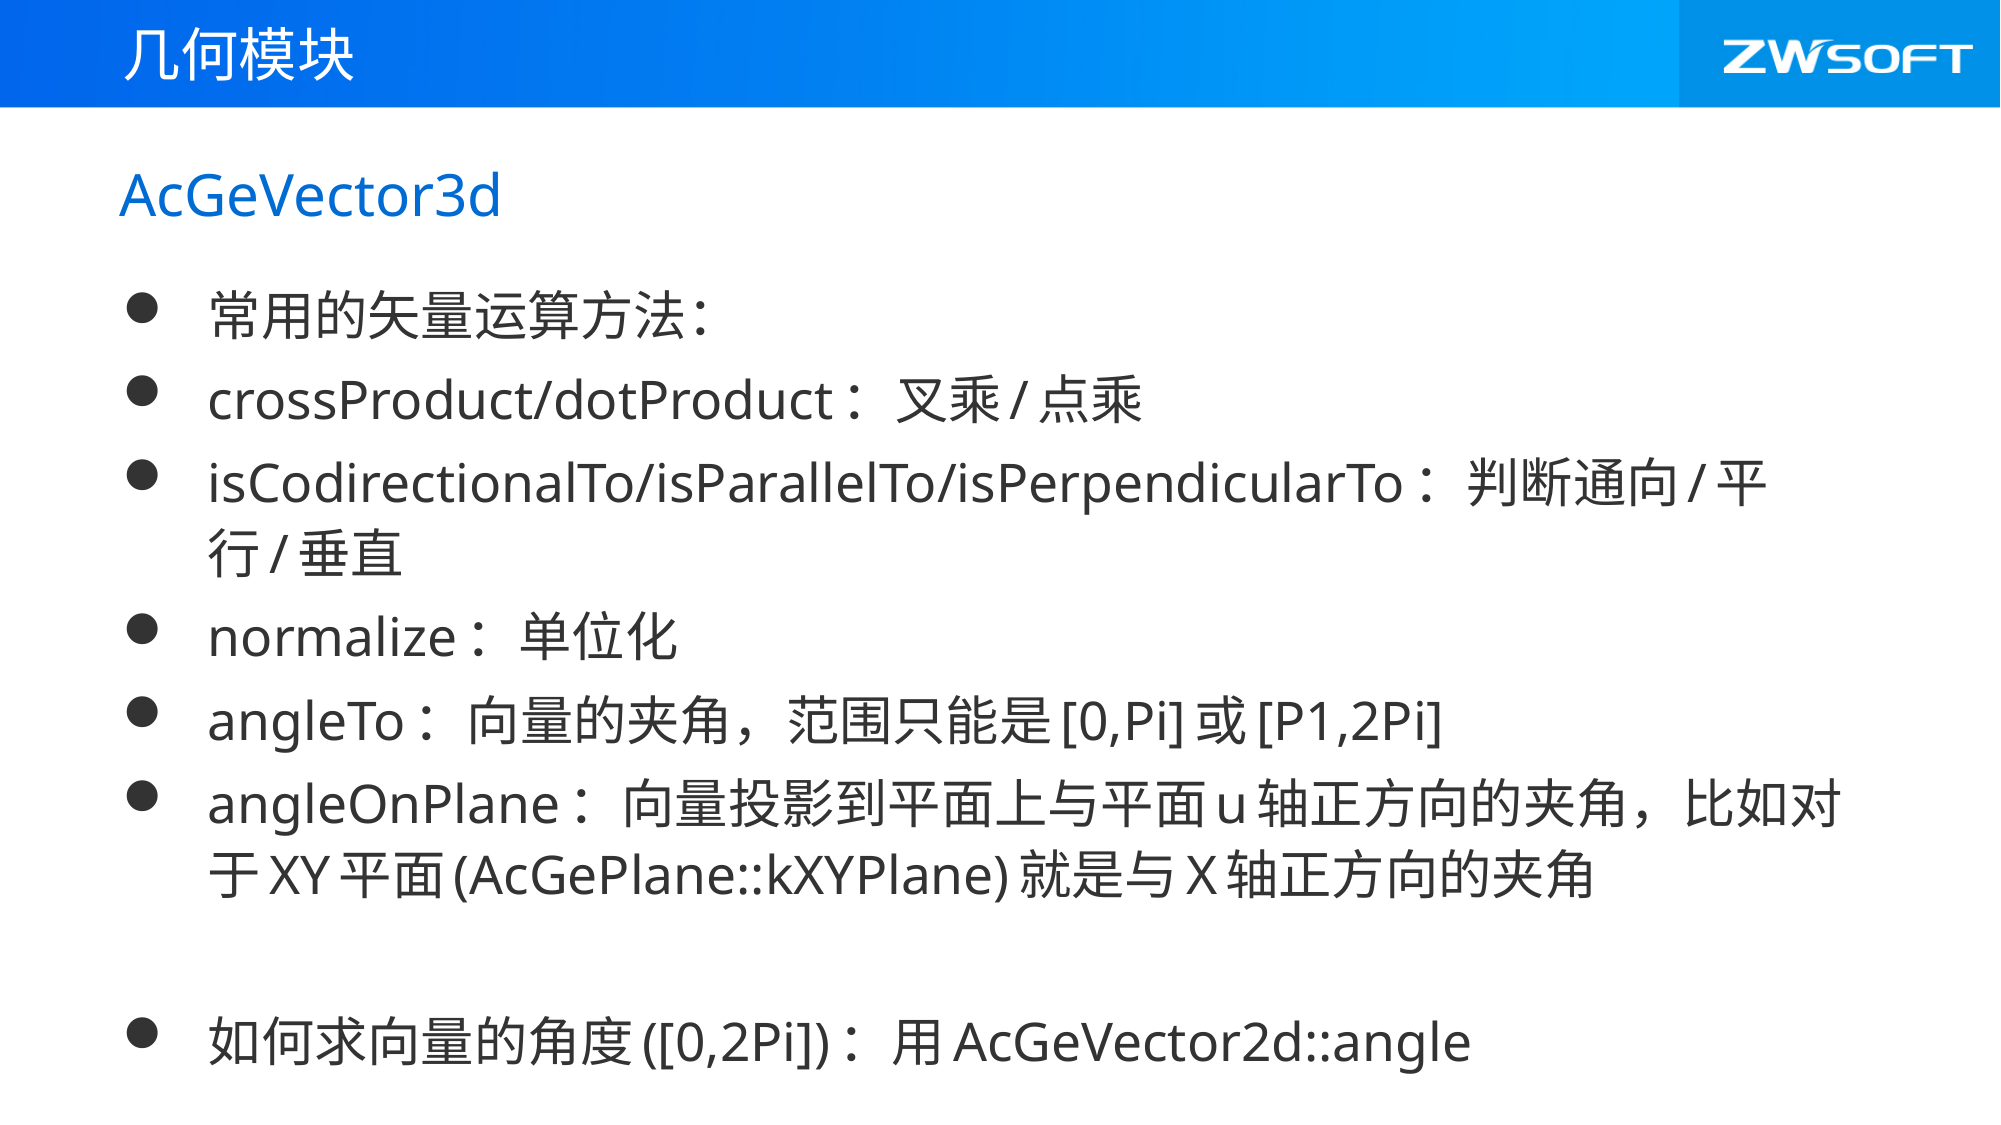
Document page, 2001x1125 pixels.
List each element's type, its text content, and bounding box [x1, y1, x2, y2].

title AcGeVector3d [104, 158, 1893, 238]
list 几何模块 [107, 18, 374, 97]
picture [0, 0, 2000, 1125]
list 常用的矢量运算方法： crossProduct/dotProduct：叉乘/点乘 isCodirectionalTo/isParallelTo/isPerpendicularTo：判断通向/平行/垂直 normalize：单位化 angleTo：向量的夹角，范围只能是[0,Pi]或[P1,2Pi] angleOnPlane：向量投影到平面上与平面u轴正方向的夹角，比如对于XY平面(AcGePlane::kXYPlane)就是与X轴正方向的夹角 如何求向量的角度([0,2Pi])：用AcGeVector2d::angle [107, 268, 1893, 1091]
